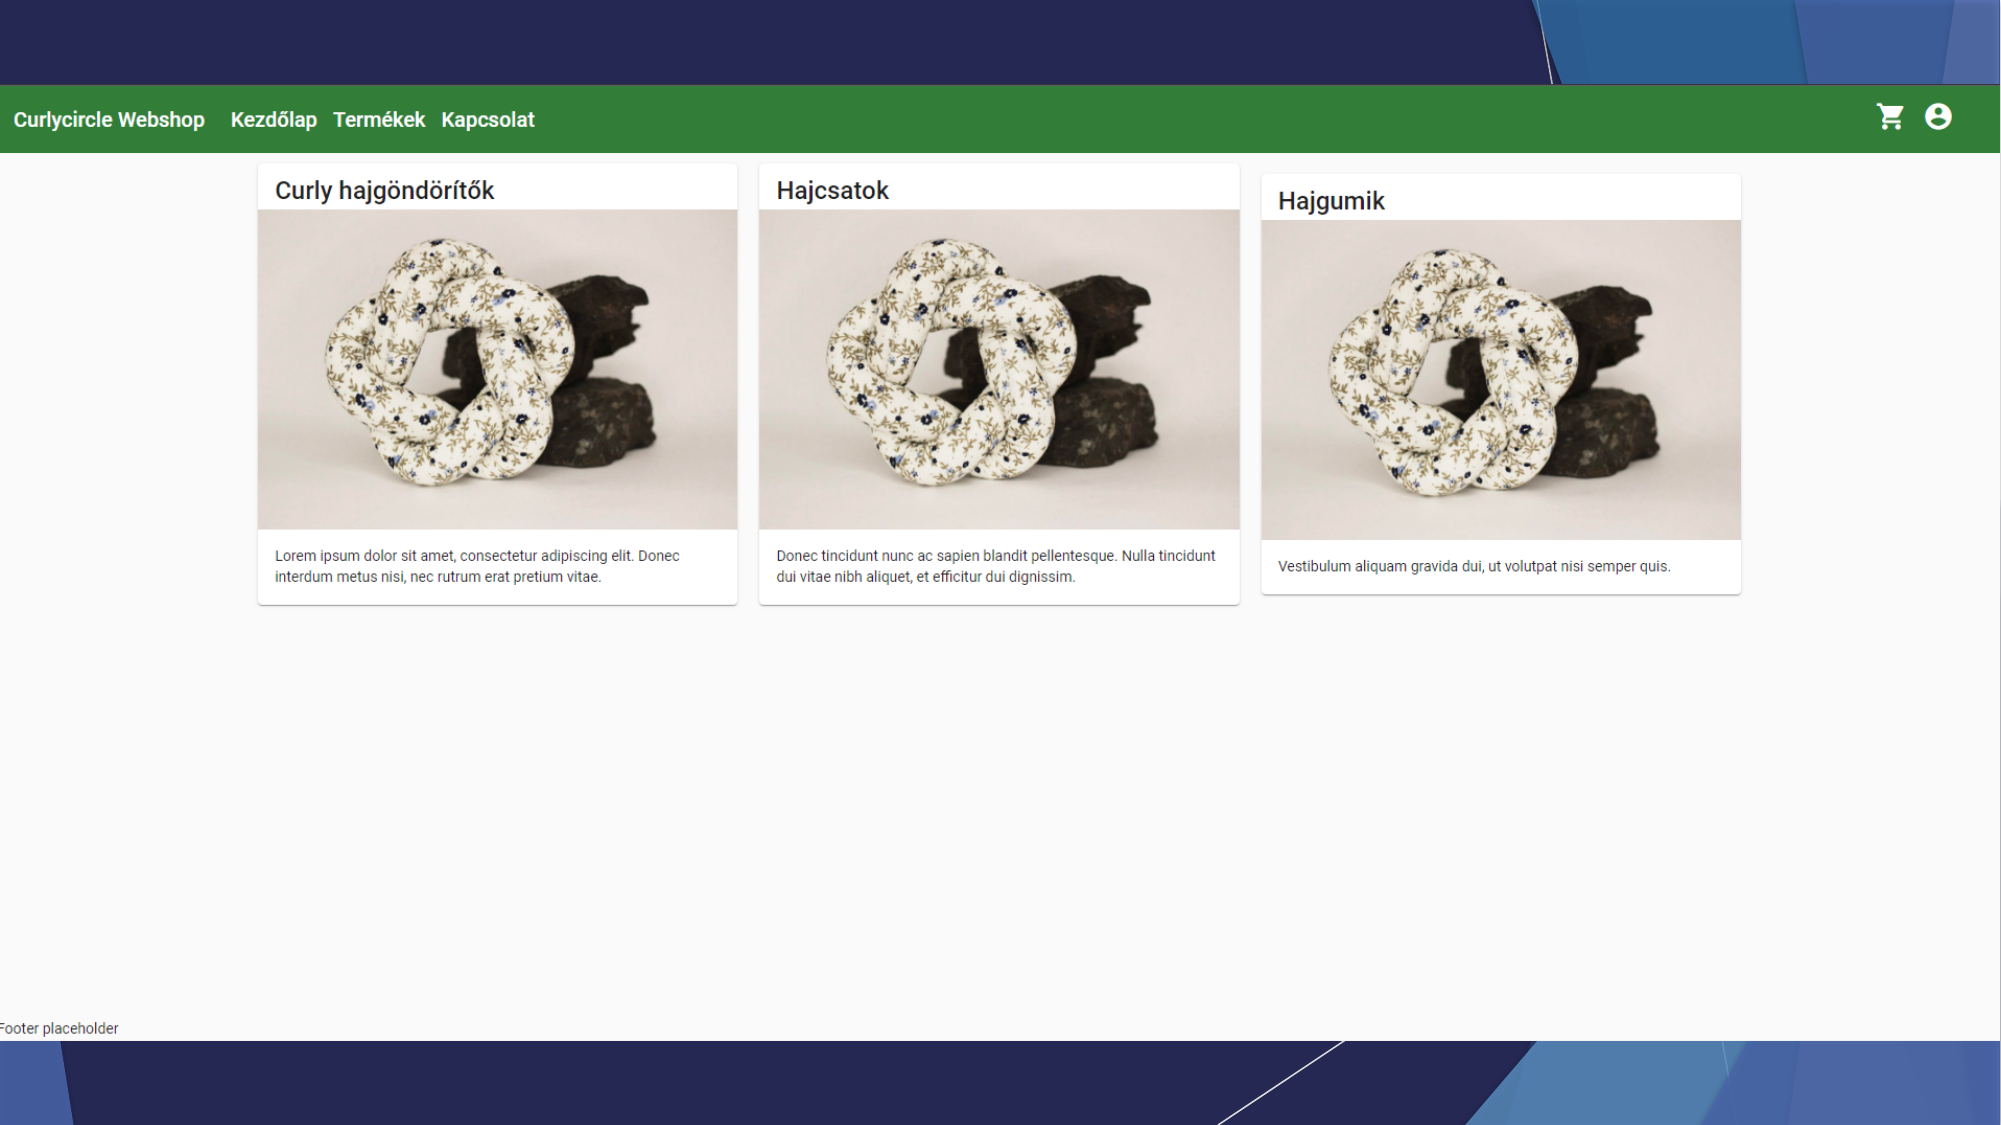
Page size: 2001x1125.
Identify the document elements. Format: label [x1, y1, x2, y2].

picture [0, 84, 2000, 1041]
